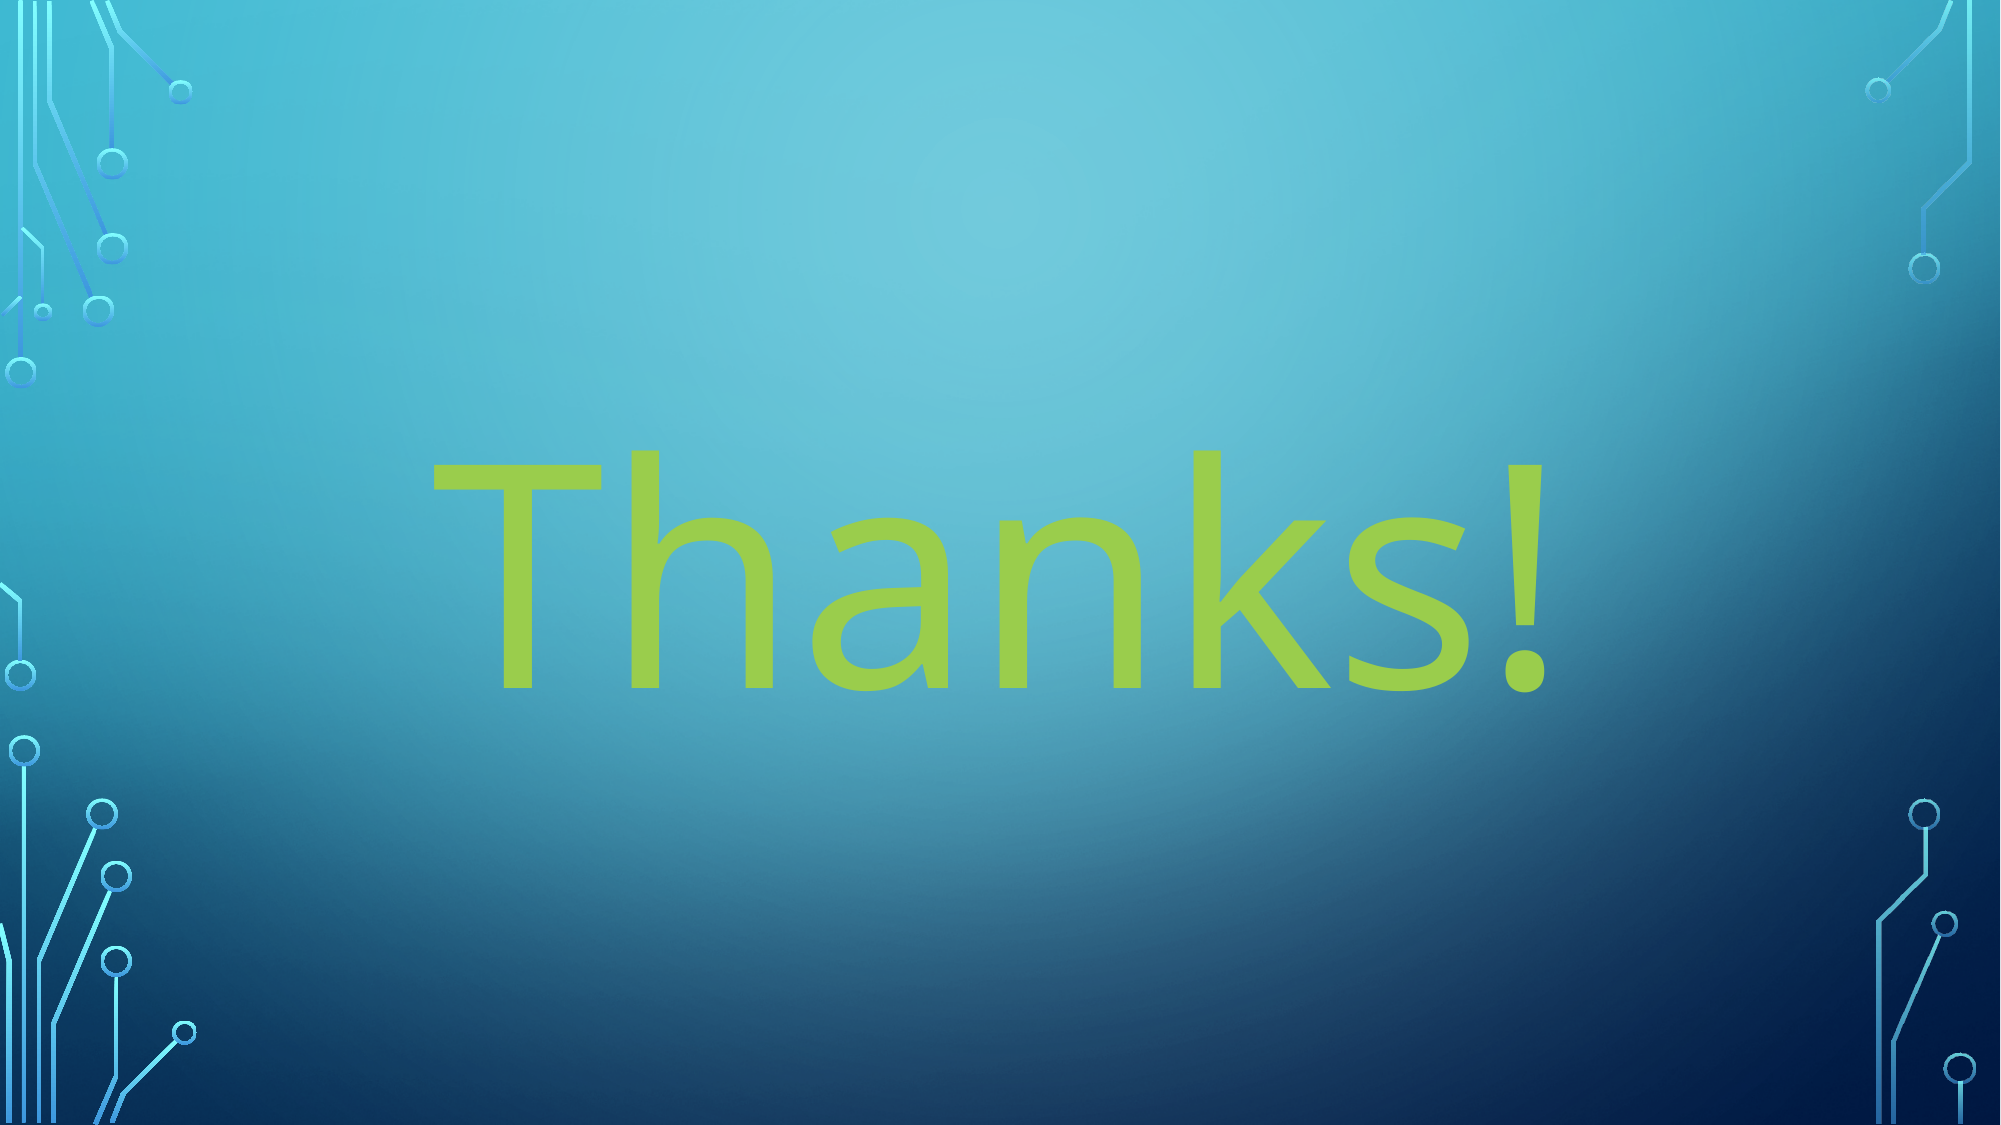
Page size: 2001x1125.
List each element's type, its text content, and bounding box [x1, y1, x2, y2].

text_box Thanks! [416, 368, 1583, 759]
